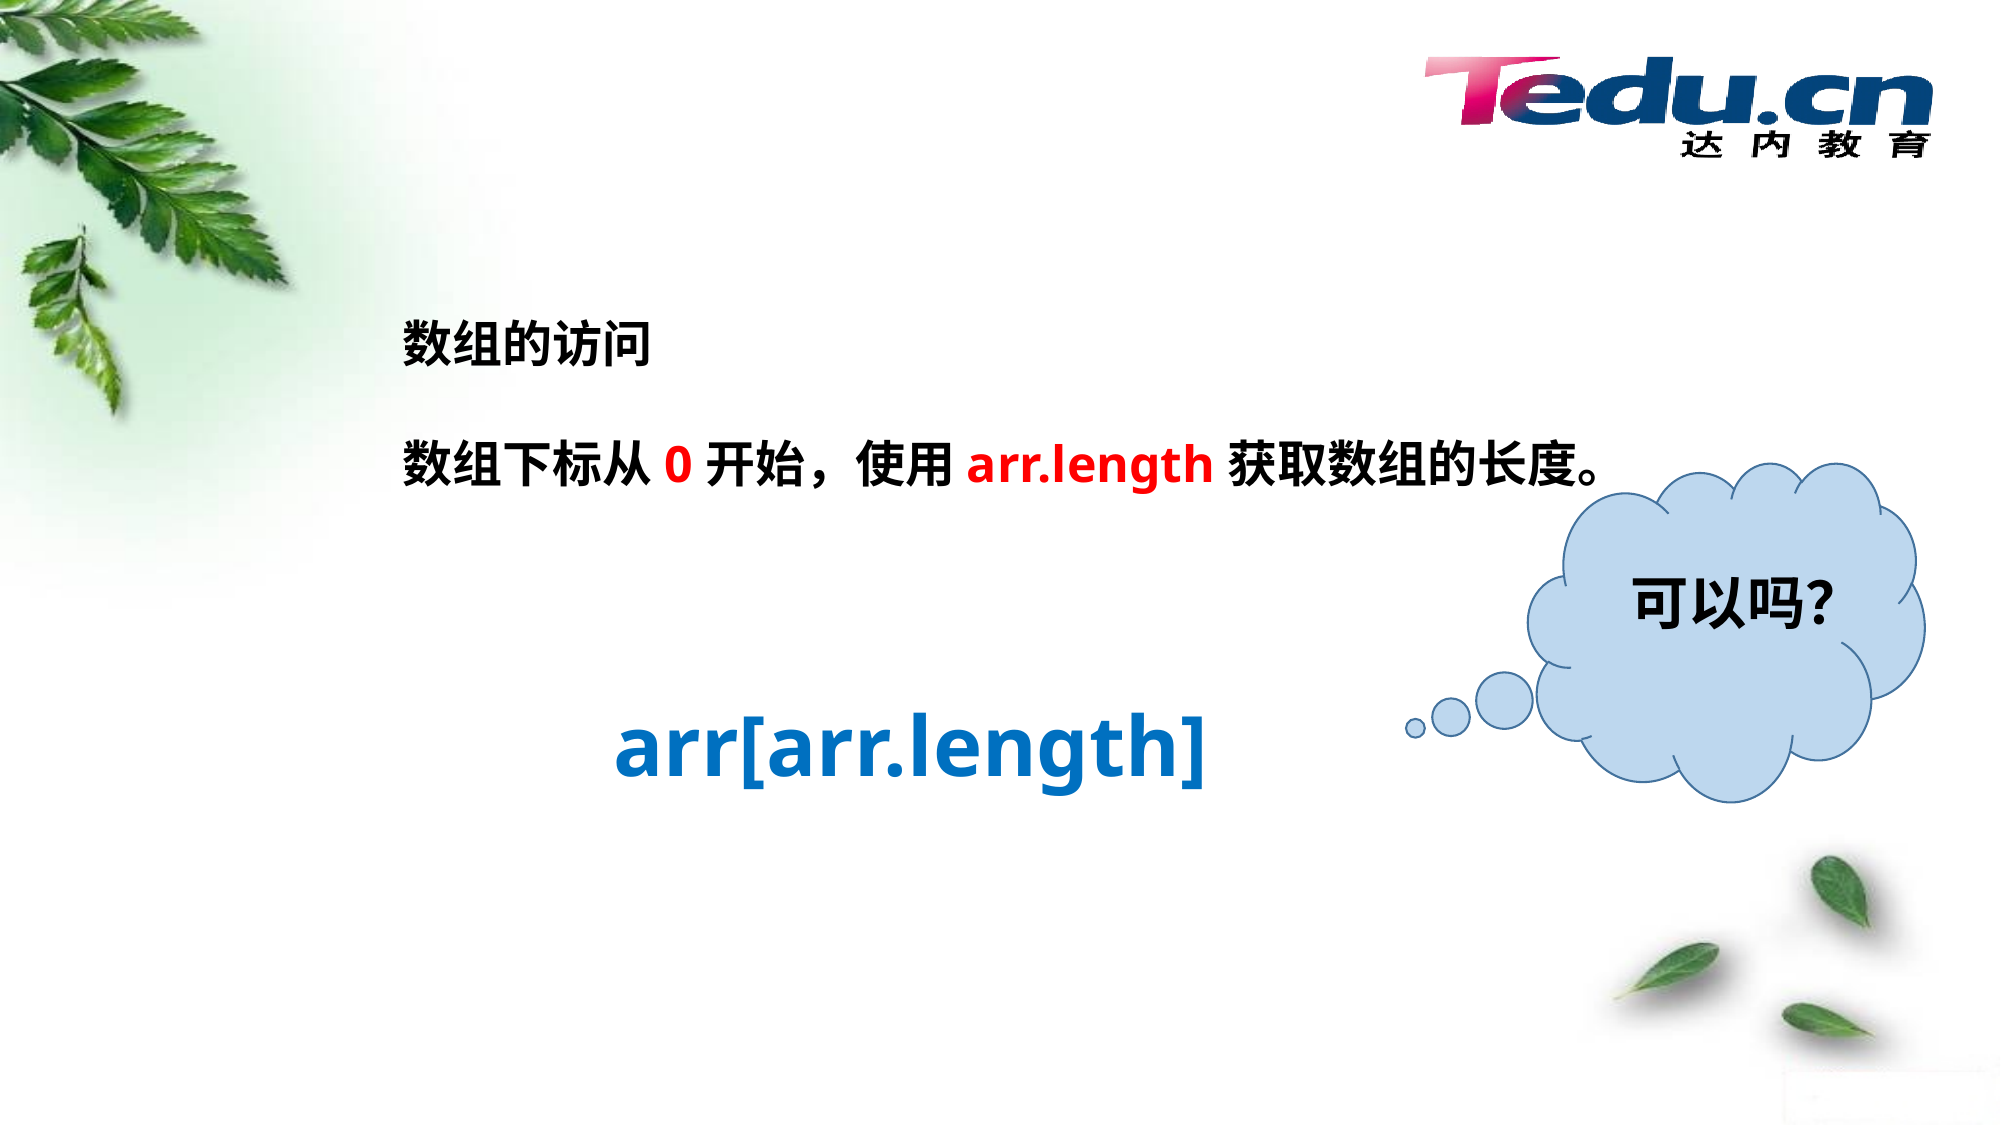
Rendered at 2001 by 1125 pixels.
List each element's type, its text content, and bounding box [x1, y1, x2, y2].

text_box arr[arr.length] [387, 685, 1435, 801]
text_box 可以吗？ [1616, 558, 1837, 644]
text_box [1404, 717, 1426, 739]
text_box [1475, 671, 1534, 730]
picture [0, 0, 2001, 1125]
text_box [1526, 462, 1926, 804]
text_box 数组的访问 数组下标从0开始，使用arr.length获取数组的长度。 [387, 305, 1608, 501]
text_box [1431, 697, 1471, 738]
